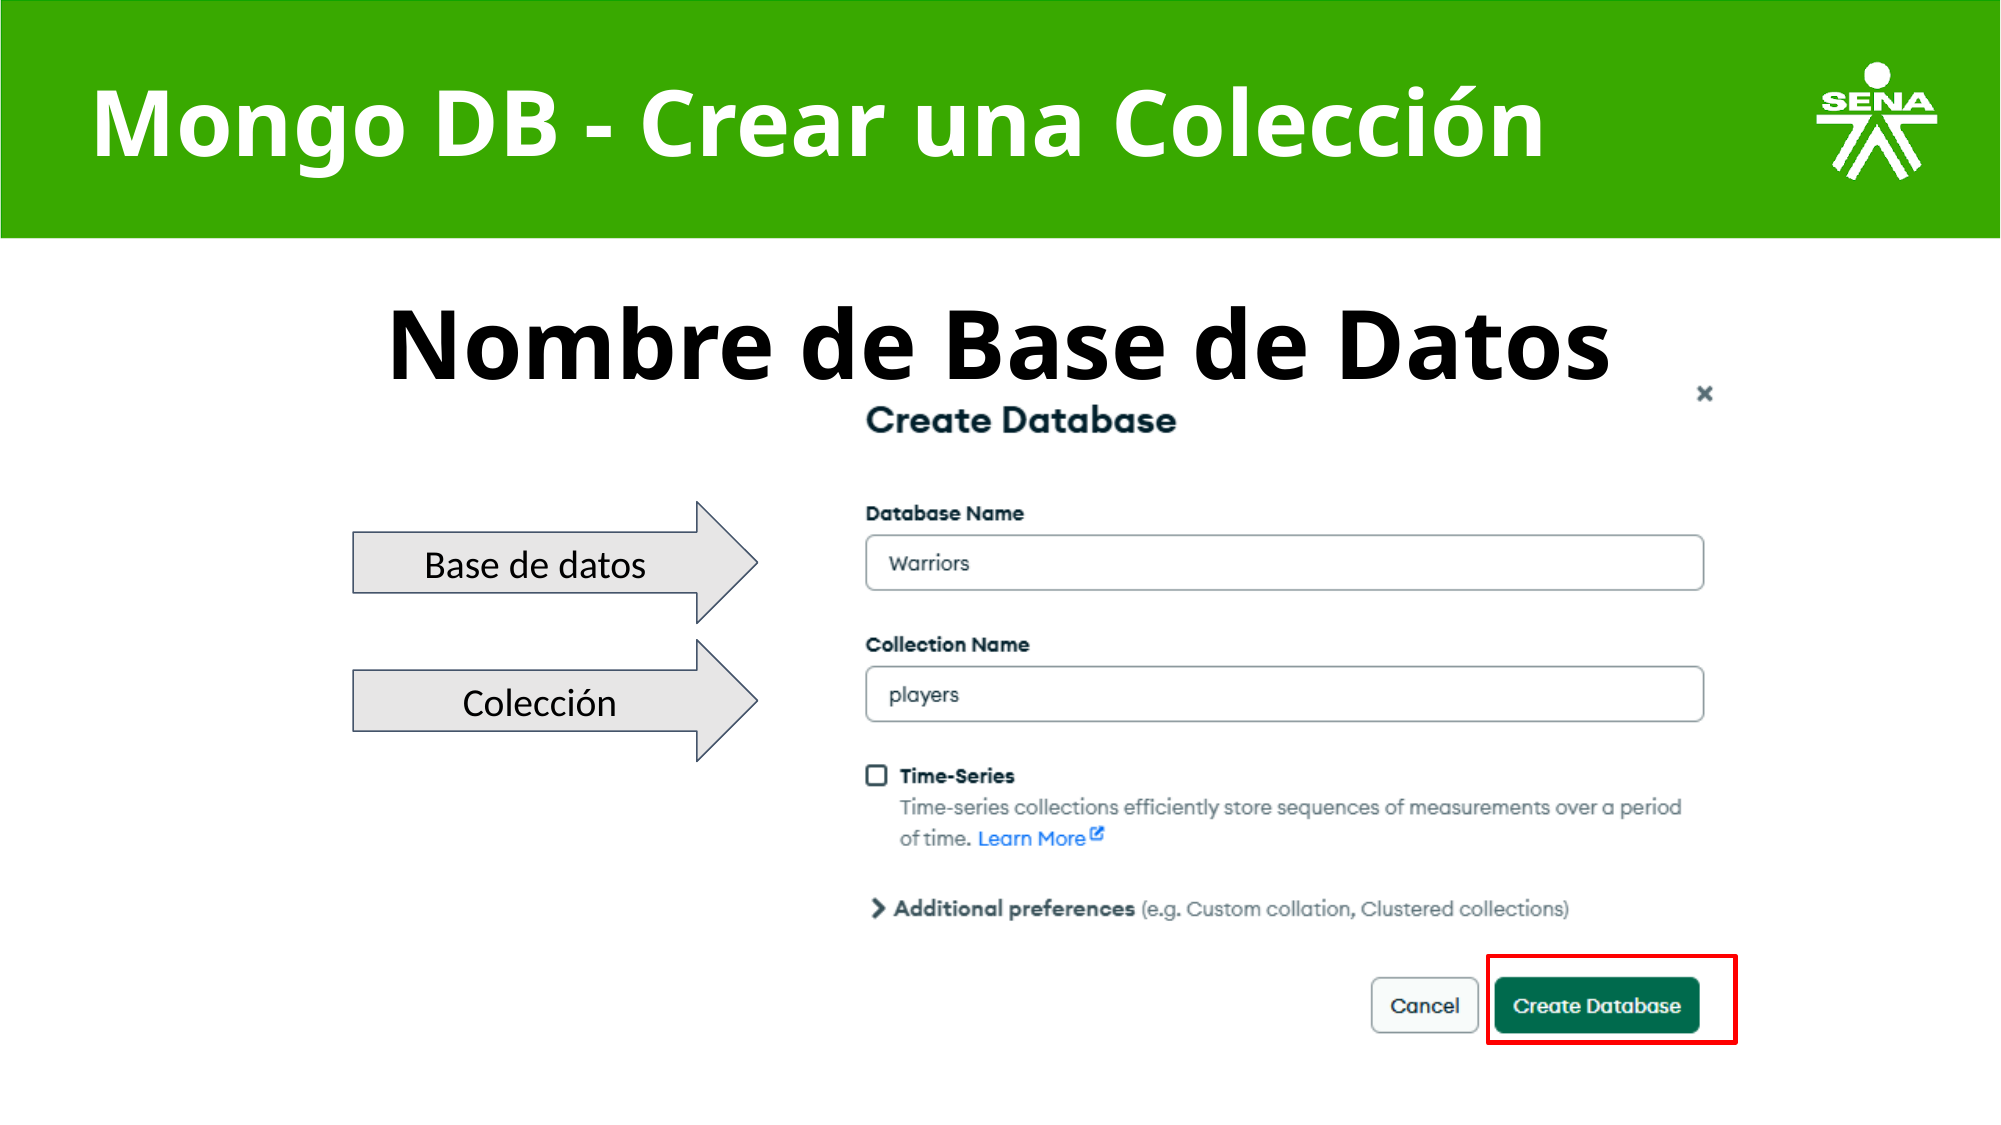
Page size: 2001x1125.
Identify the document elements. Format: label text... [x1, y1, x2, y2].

title Mongo DB - Crear una Colección [74, 18, 1800, 236]
text_box Nombre de Base de Datos [26, 276, 1972, 922]
picture [0, 0, 2001, 1125]
